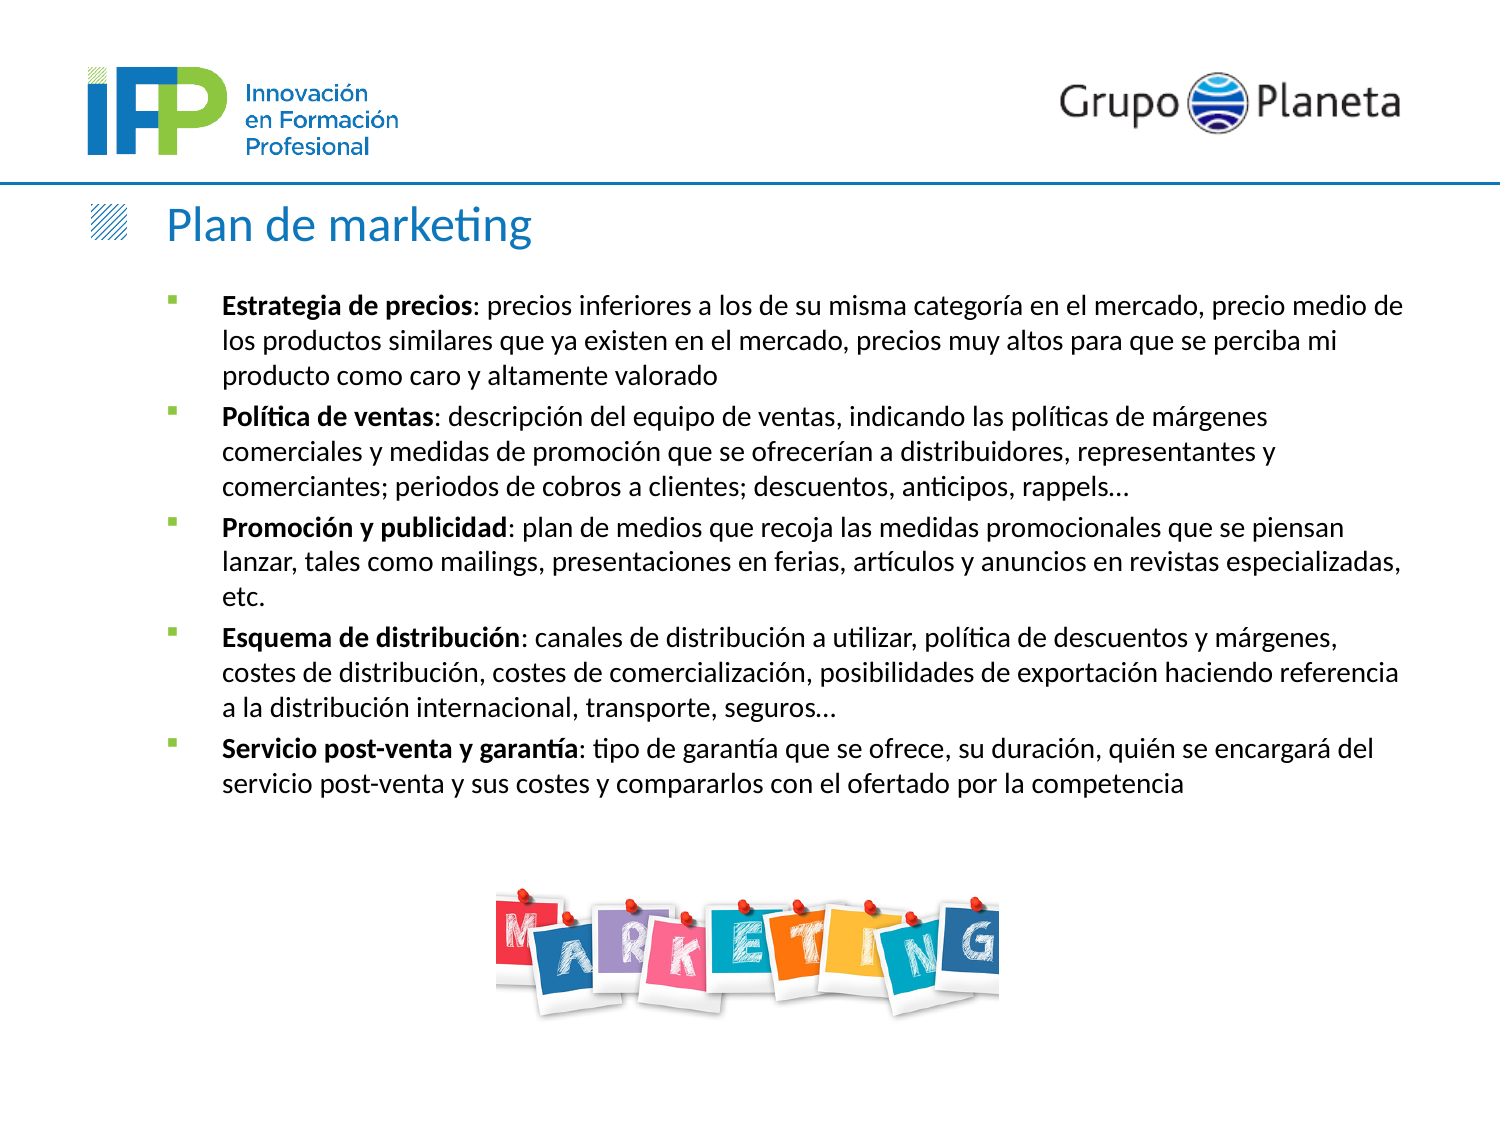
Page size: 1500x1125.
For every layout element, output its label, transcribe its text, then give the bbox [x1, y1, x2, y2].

picture [1033, 54, 1423, 157]
picture [496, 822, 999, 1115]
picture [91, 204, 127, 240]
picture [76, 54, 408, 168]
list Estrategia de precios: precios inferiores a los de su misma categoría en el mercado, precio medio de los productos similares que ya existen en el mercado, precios muy altos para que se perciba mi producto como caro y altamente valorado Política de ventas: descripción del equipo de ventas, indicando las políticas de márgenes comerciales y medidas de promoción que se ofrecerían a distribuidores, representantes y comerciantes; periodos de cobros a clientes; descuentos, anticipos, rappels… Promoción y publicidad: plan de medios que recoja las medidas promocionales que se piensan lanzar, tales como mailings, presentaciones en ferias, artículos y anuncios en revistas especializadas, etc. Esquema de distribución: canales de distribución a utilizar, política de descuentos y márgenes, costes de distribución, costes de comercialización, posibilidades de exportación haciendo referencia a la distribución internacional, transporte, seguros… Servicio post-venta y garantía: tipo de garantía que se ofrece, su duración, quién se encargará del servicio post-venta y sus costes y compararlos con el ofertado por la competencia [75, 278, 1425, 982]
title Plan de marketing [76, 184, 1427, 279]
